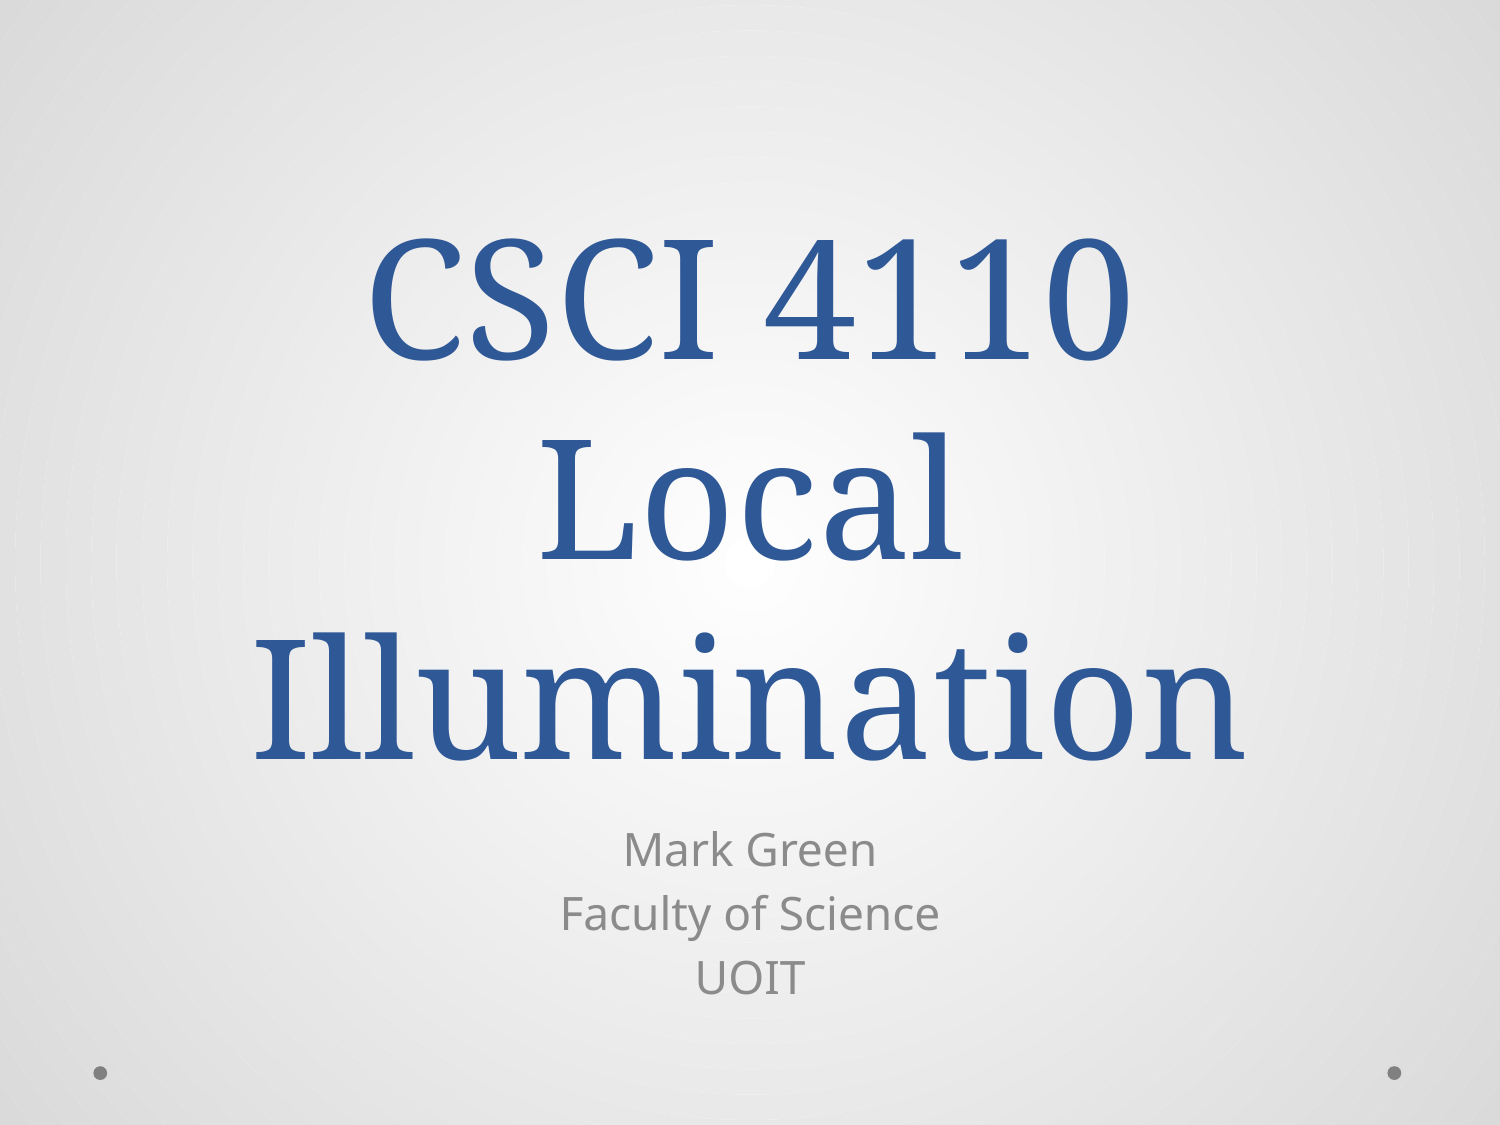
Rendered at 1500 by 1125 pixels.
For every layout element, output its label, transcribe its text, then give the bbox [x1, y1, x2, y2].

title CSCI 4110 Local Illumination [112, 99, 1388, 800]
subtitle Mark Green Faculty of Science UOIT [225, 812, 1275, 1013]
